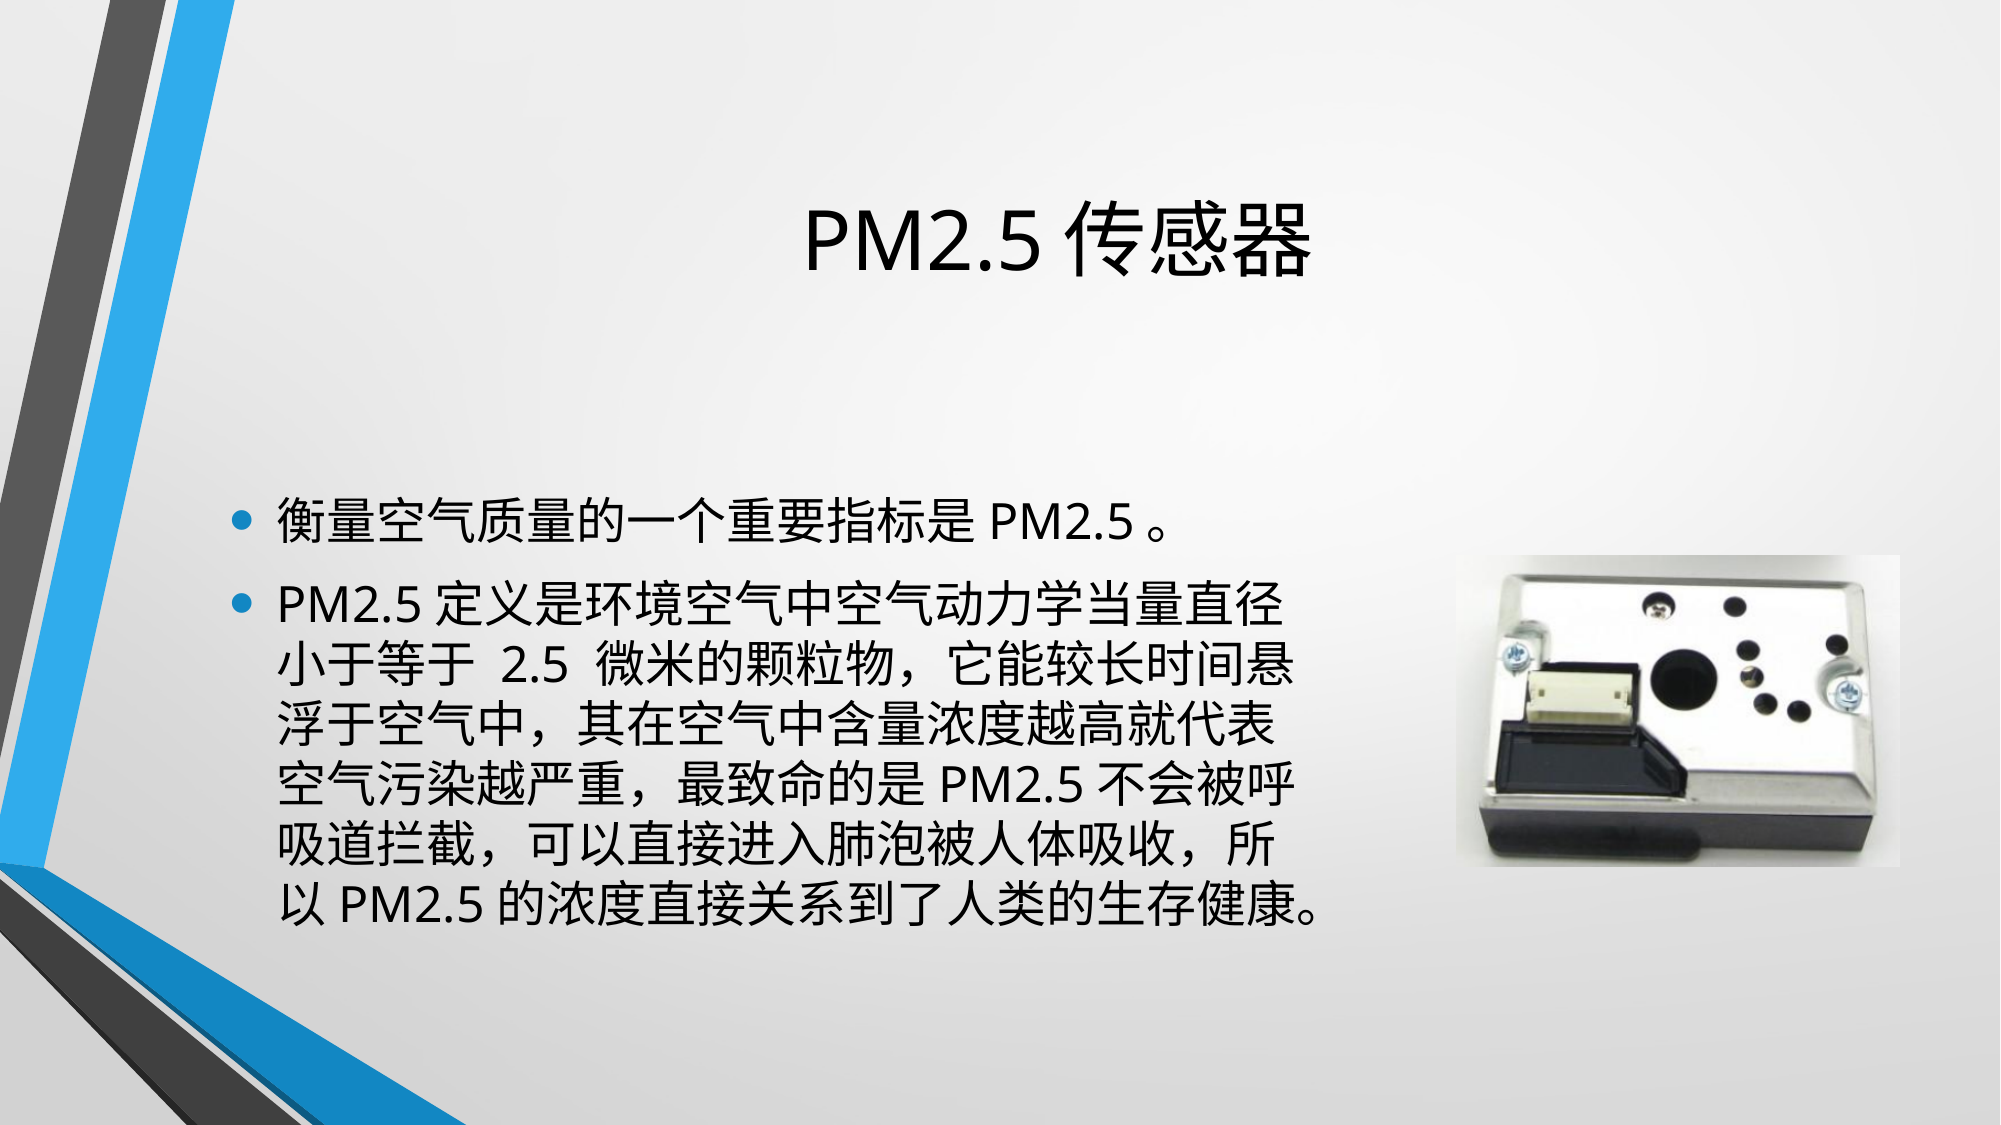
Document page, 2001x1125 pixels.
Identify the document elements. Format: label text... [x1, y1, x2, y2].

list 衡量空气质量的一个重要指标是PM2.5。 PM2.5定义是环境空气中空气动力学当量直径小于等于 2.5 微米的颗粒物，它能较长时间悬浮于空气中，其在空气中含量浓度越高就代表空气污染越严重，最致命的是PM2.5不会被呼吸道拦截，可以直接进入肺泡被人体吸收，所以PM2.5的浓度直接关系到了人类的生存健康。 [214, 437, 1336, 985]
picture [1456, 555, 1901, 867]
title PM2.5传感器 [214, 75, 1900, 400]
